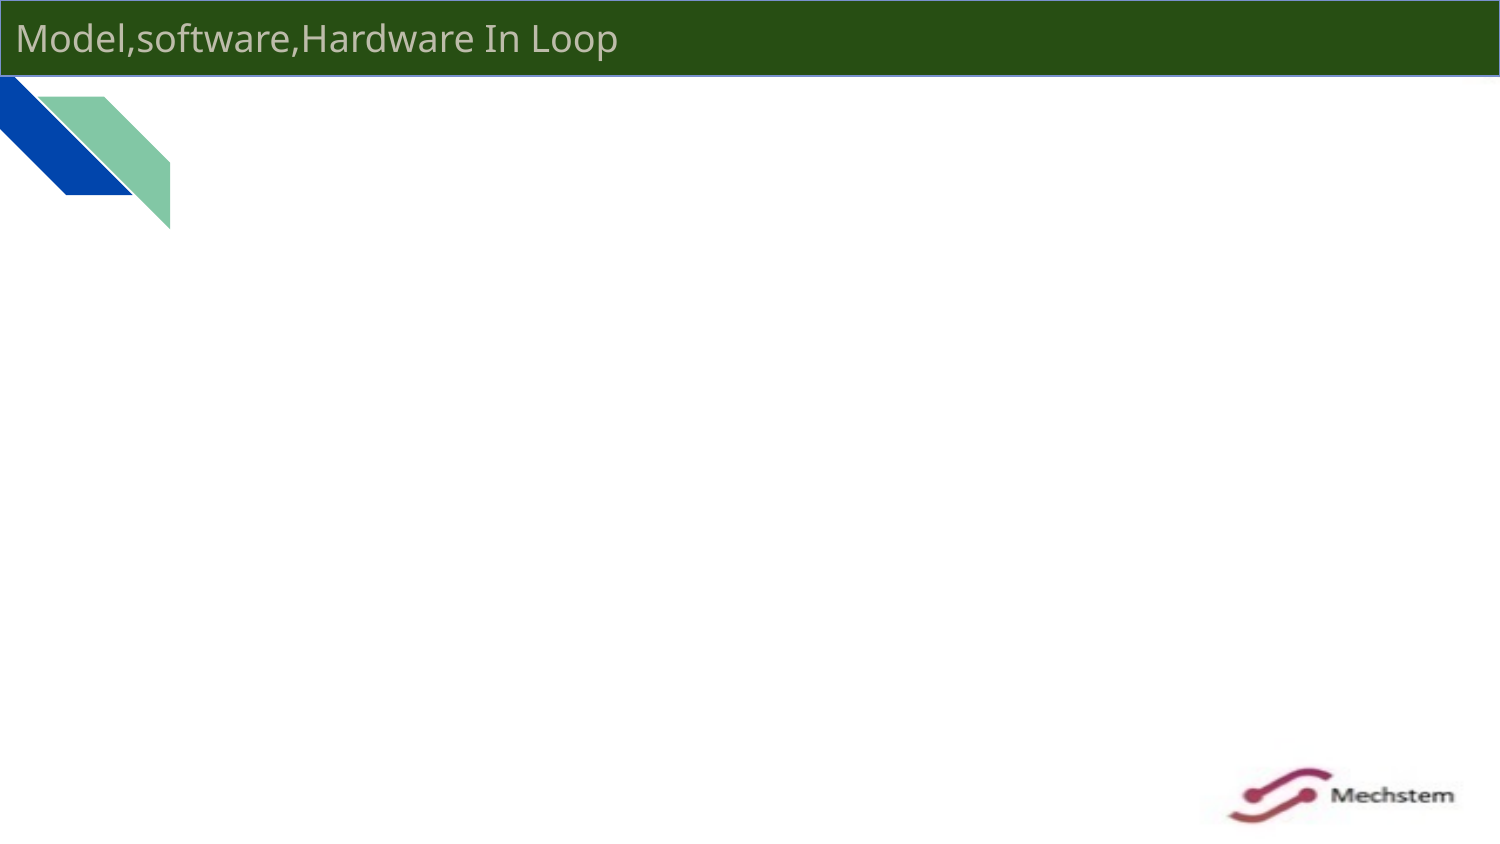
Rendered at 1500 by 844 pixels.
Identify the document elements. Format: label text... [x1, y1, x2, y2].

title Model,software,Hardware In Loop [0, 0, 1500, 77]
picture [0, 77, 1500, 844]
